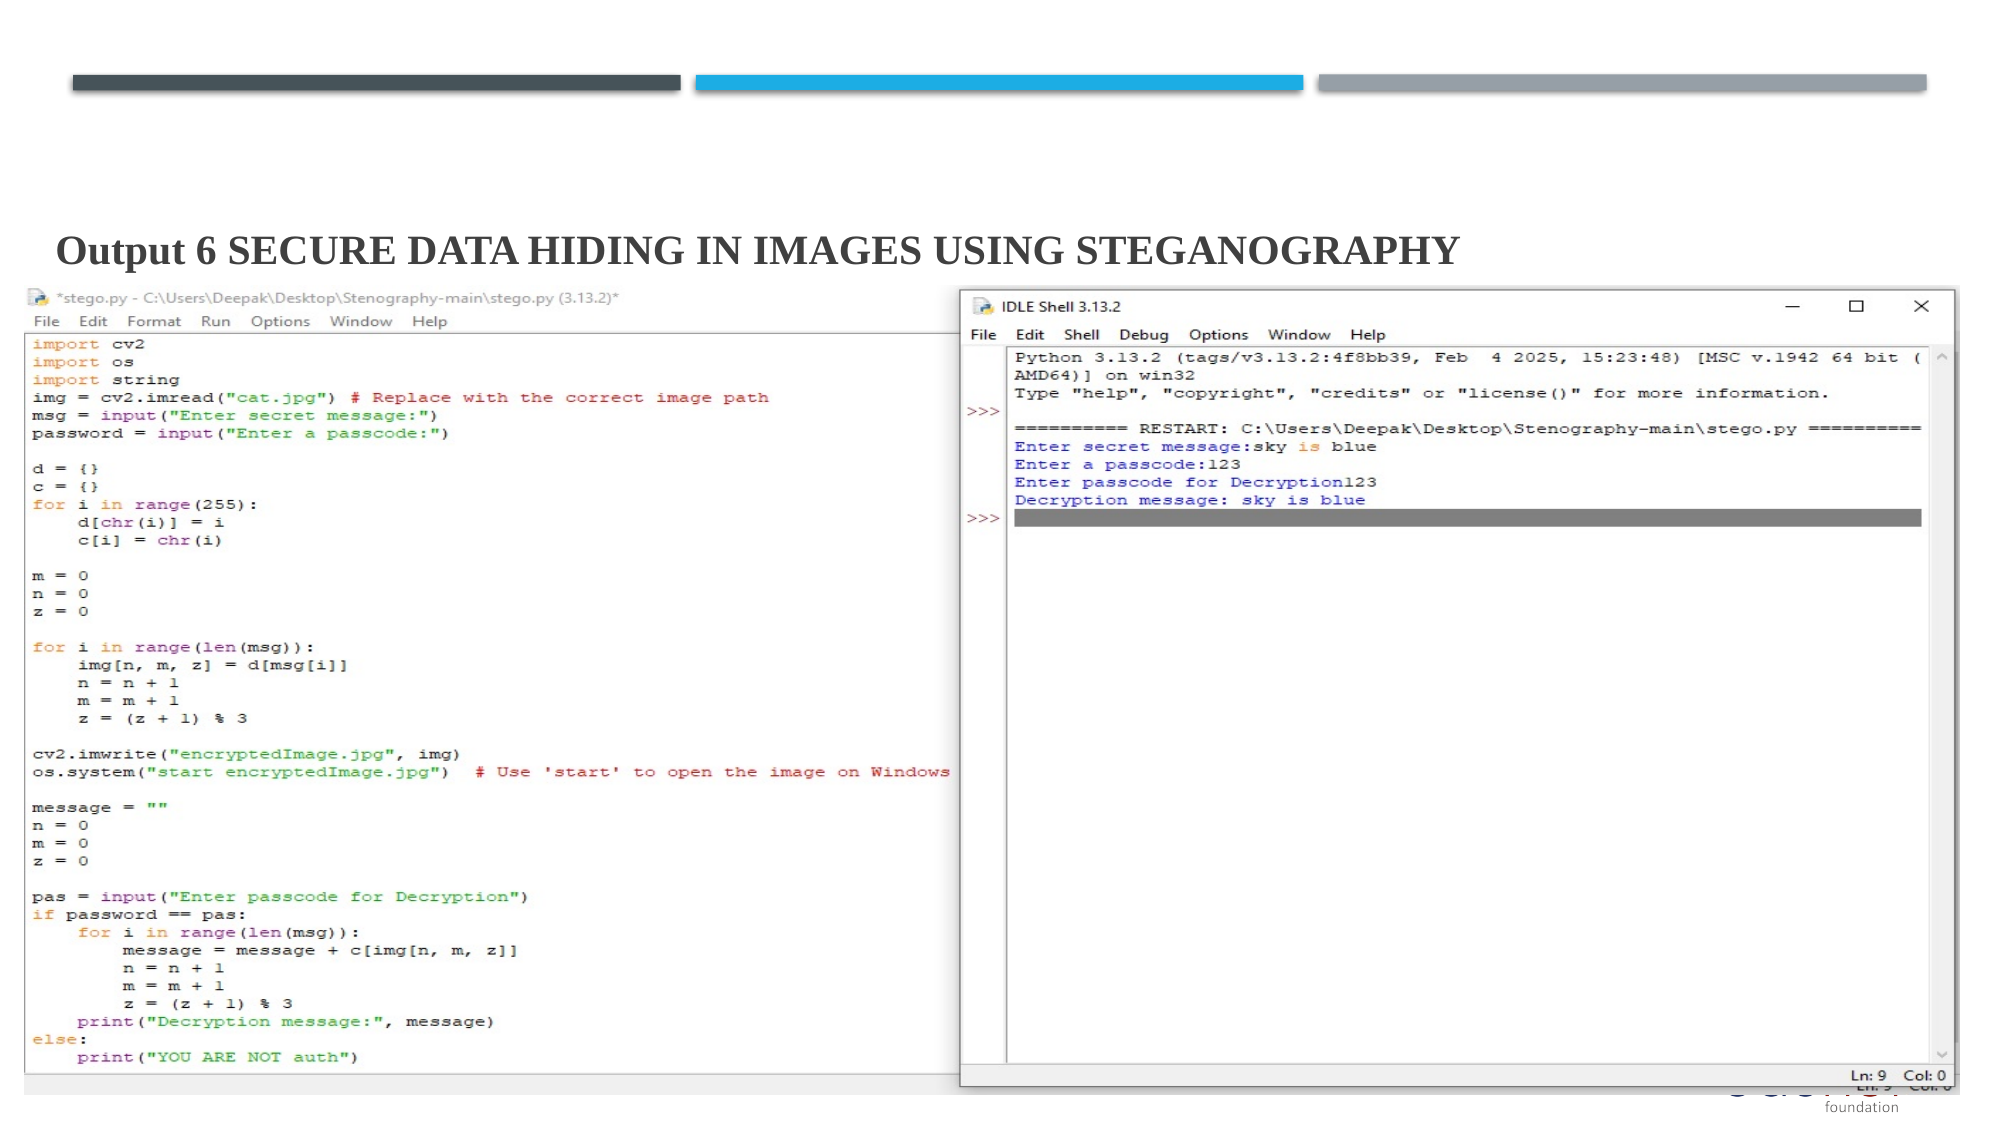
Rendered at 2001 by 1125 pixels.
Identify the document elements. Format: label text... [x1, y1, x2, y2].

picture [24, 284, 1961, 1116]
title [24, 35, 1730, 188]
list Output 6 SECURE DATA HIDING IN IMAGES USING STEGANOGRAPHY [40, 210, 1853, 284]
